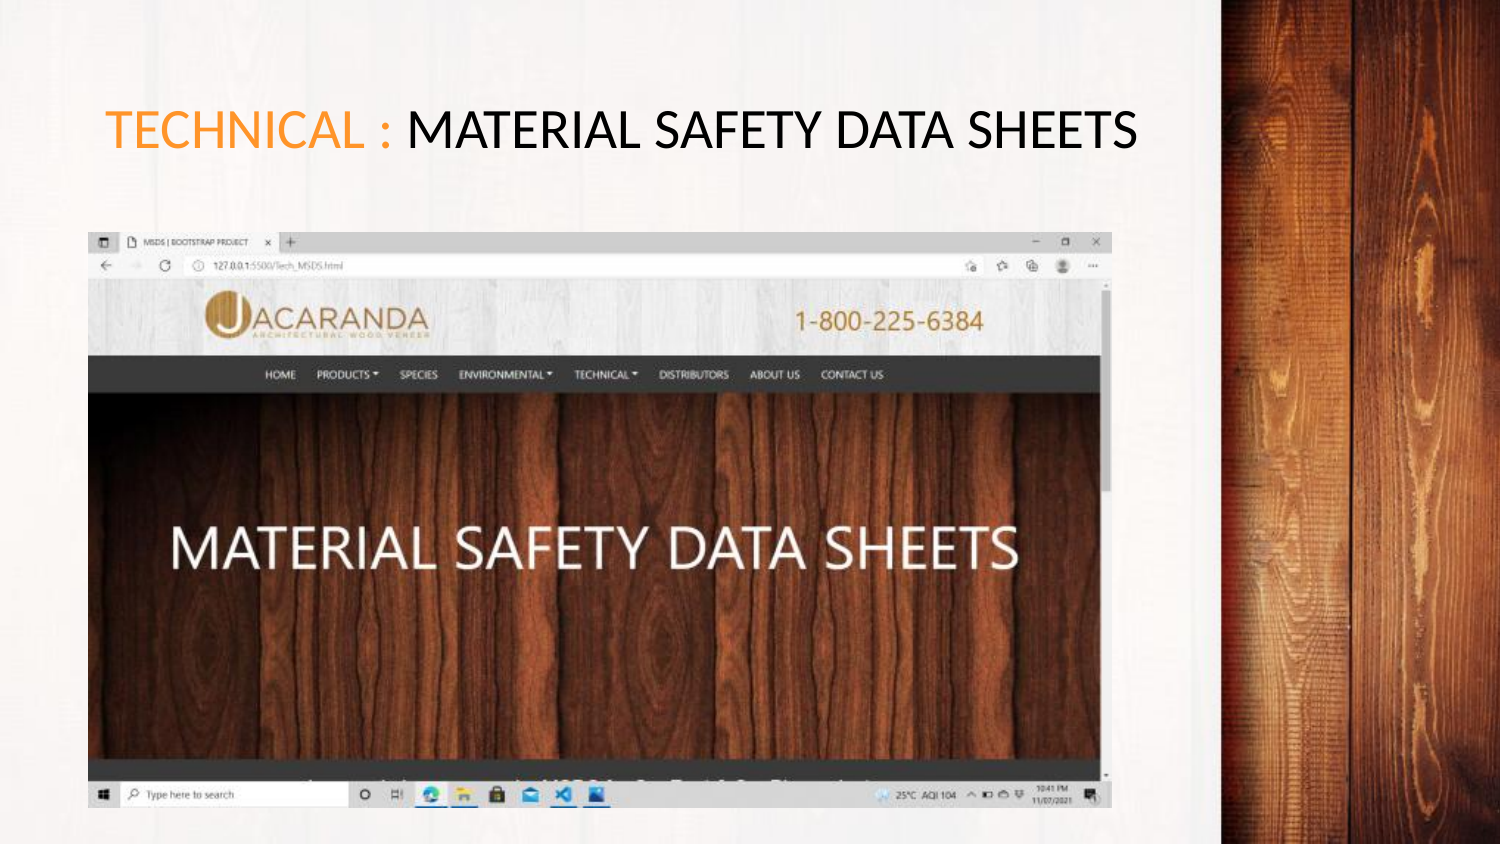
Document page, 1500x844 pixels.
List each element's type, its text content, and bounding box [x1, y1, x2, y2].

title TECHNICAL : MATERIAL SAFETY DATA SHEETS [76, 51, 1169, 199]
picture [0, 0, 1500, 844]
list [88, 232, 1112, 809]
